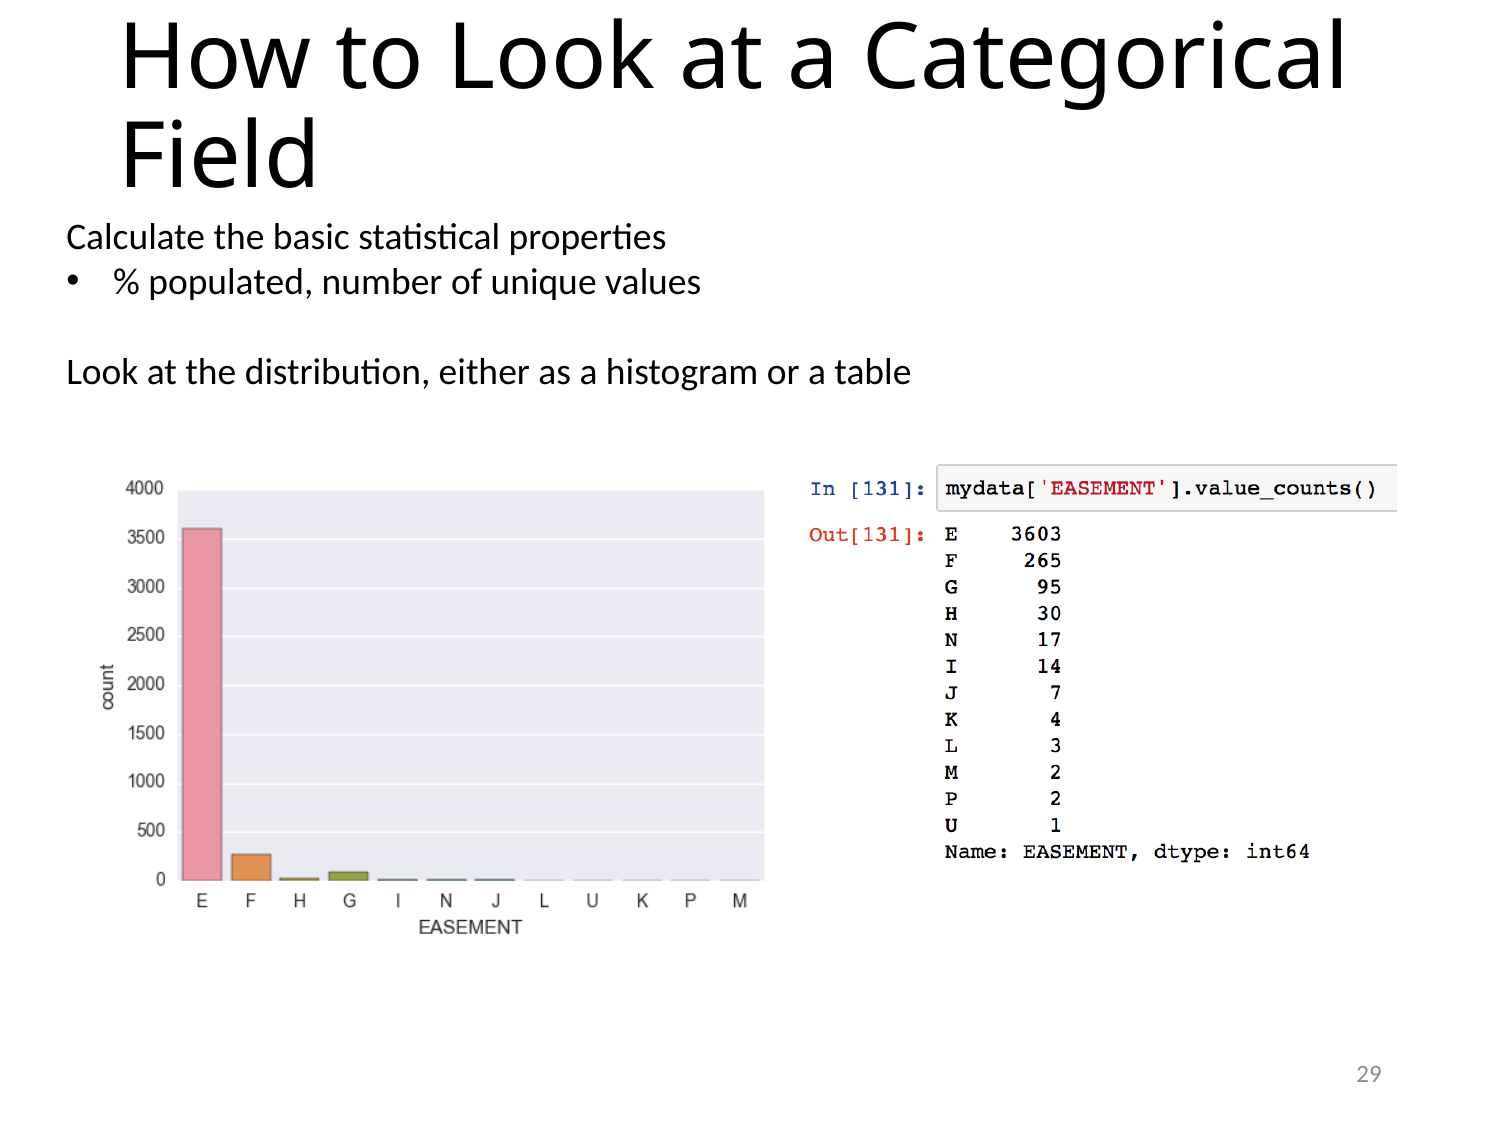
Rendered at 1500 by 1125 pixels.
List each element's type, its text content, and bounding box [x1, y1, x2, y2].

text_box Calculate the basic statistical properties % populated, number of unique values Look at the distribution, either as a histogram or a table [51, 204, 1449, 400]
picture [83, 439, 1397, 944]
slide_number 29 [1059, 1042, 1397, 1103]
title How to Look at a Categorical Field [103, 0, 1397, 204]
